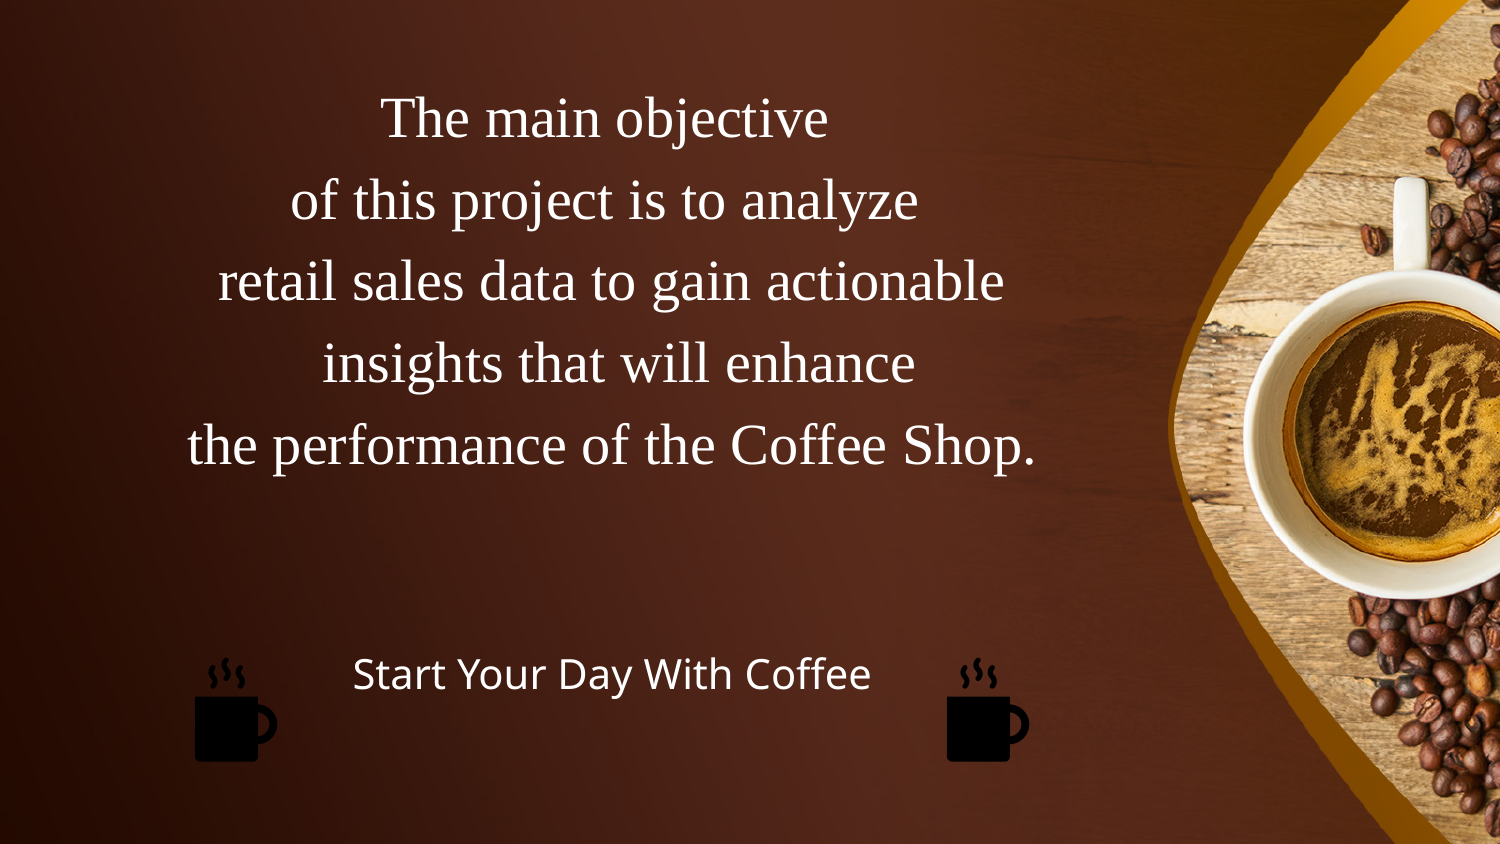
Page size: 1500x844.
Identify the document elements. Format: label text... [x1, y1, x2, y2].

list The main objective of this project is to analyze retail sales data to gain actionable insights that will enhance the performance of the Coffee Shop. Start Your Day With Coffee [73, 71, 1151, 773]
picture [0, 0, 1500, 844]
